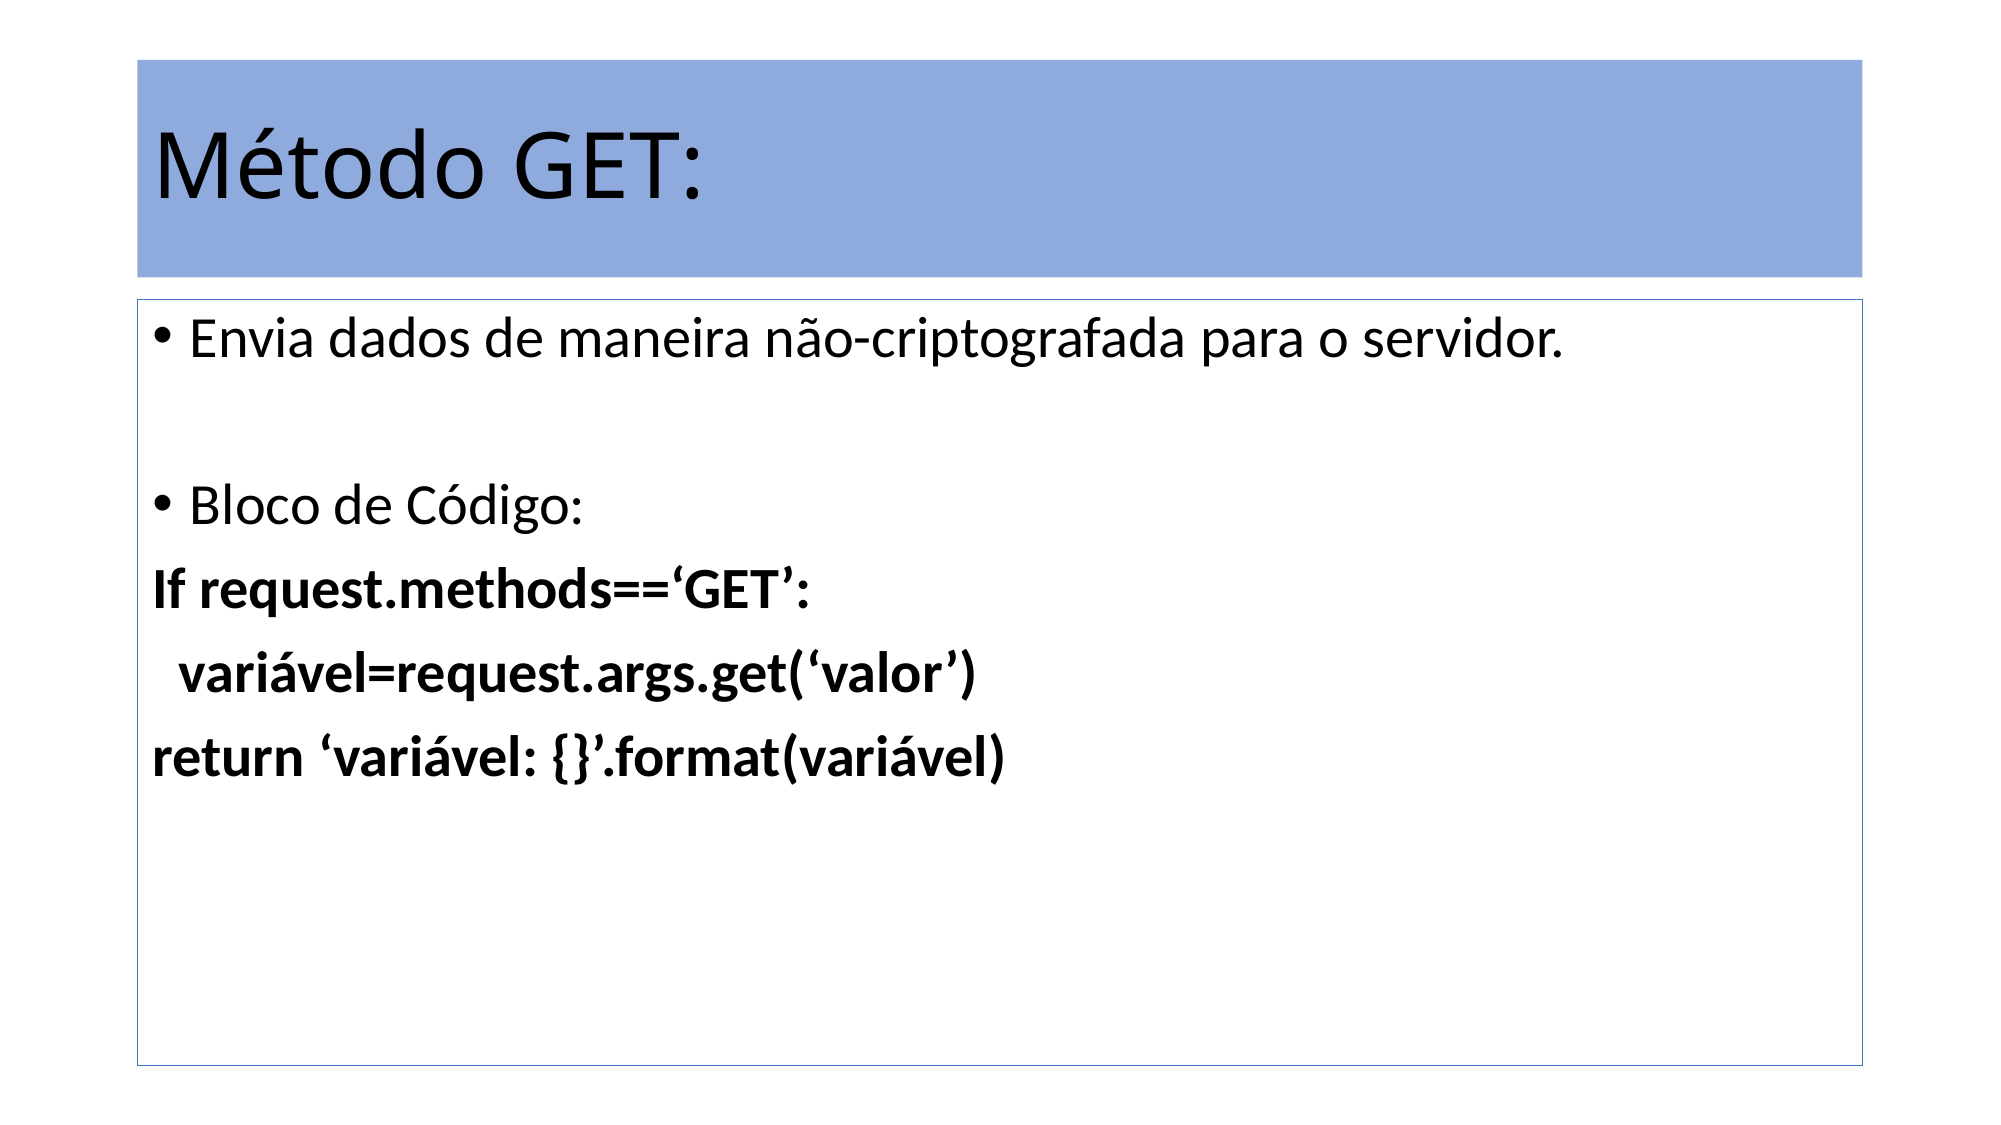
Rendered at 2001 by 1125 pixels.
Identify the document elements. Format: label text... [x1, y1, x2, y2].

title Método GET: [137, 59, 1863, 278]
list Envia dados de maneira não-criptografada para o servidor. Bloco de Código: If request.methods==‘GET’: variável=request.args.get(‘valor’) return ‘variável: {}’.format(variável) [137, 299, 1863, 1066]
